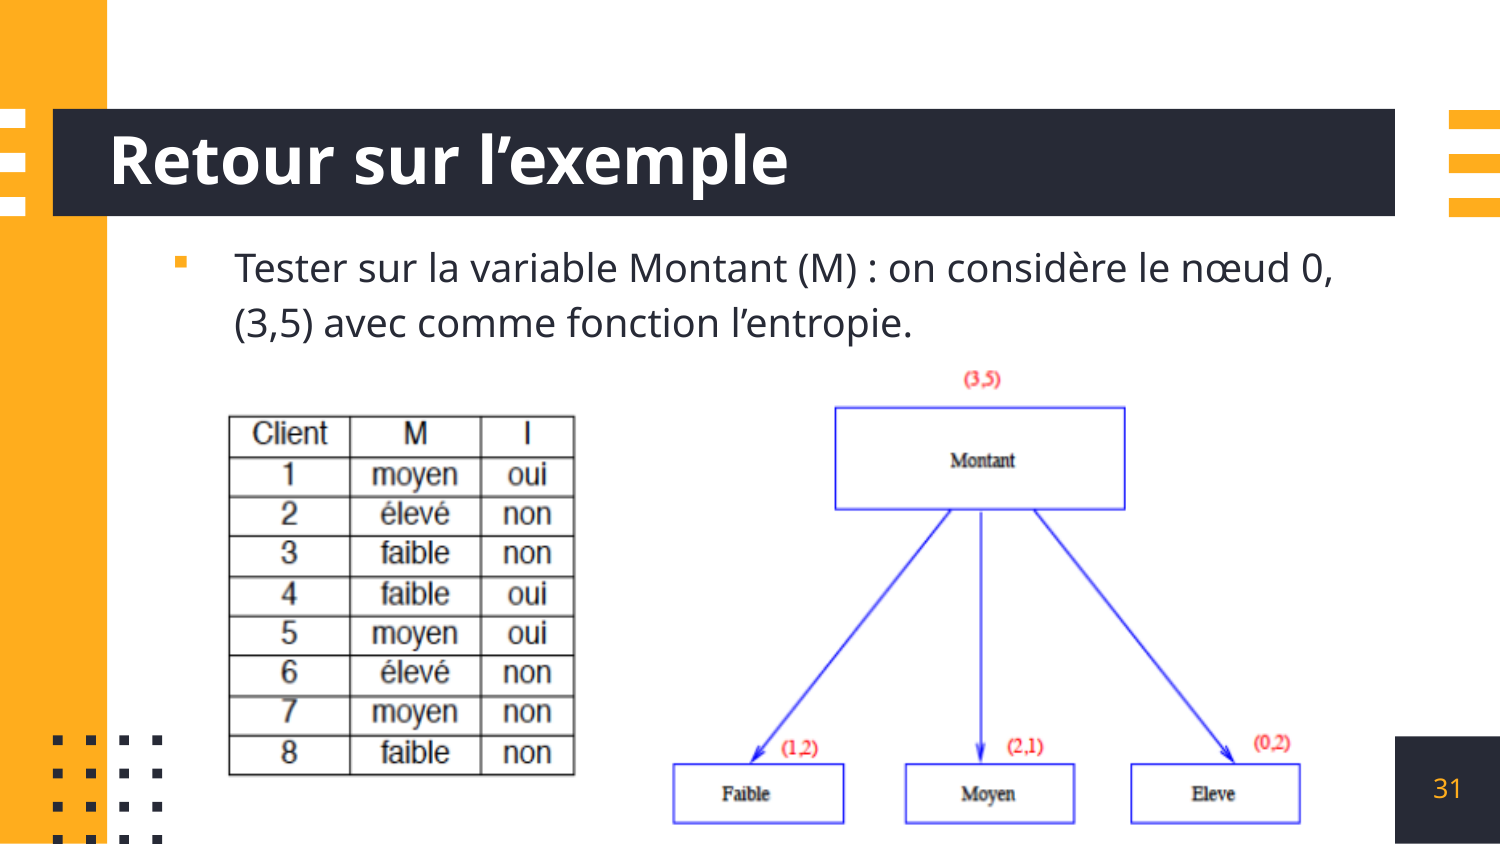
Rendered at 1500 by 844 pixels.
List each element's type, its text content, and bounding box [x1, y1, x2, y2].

title Retour sur l’exemple [108, 108, 1396, 217]
picture [223, 362, 1306, 832]
list Tester sur la variable Montant (M) : on considère le nœud 0, (3,5) avec comme fonction l’entropie. [159, 236, 1396, 812]
slide_number 31 [1395, 736, 1500, 844]
